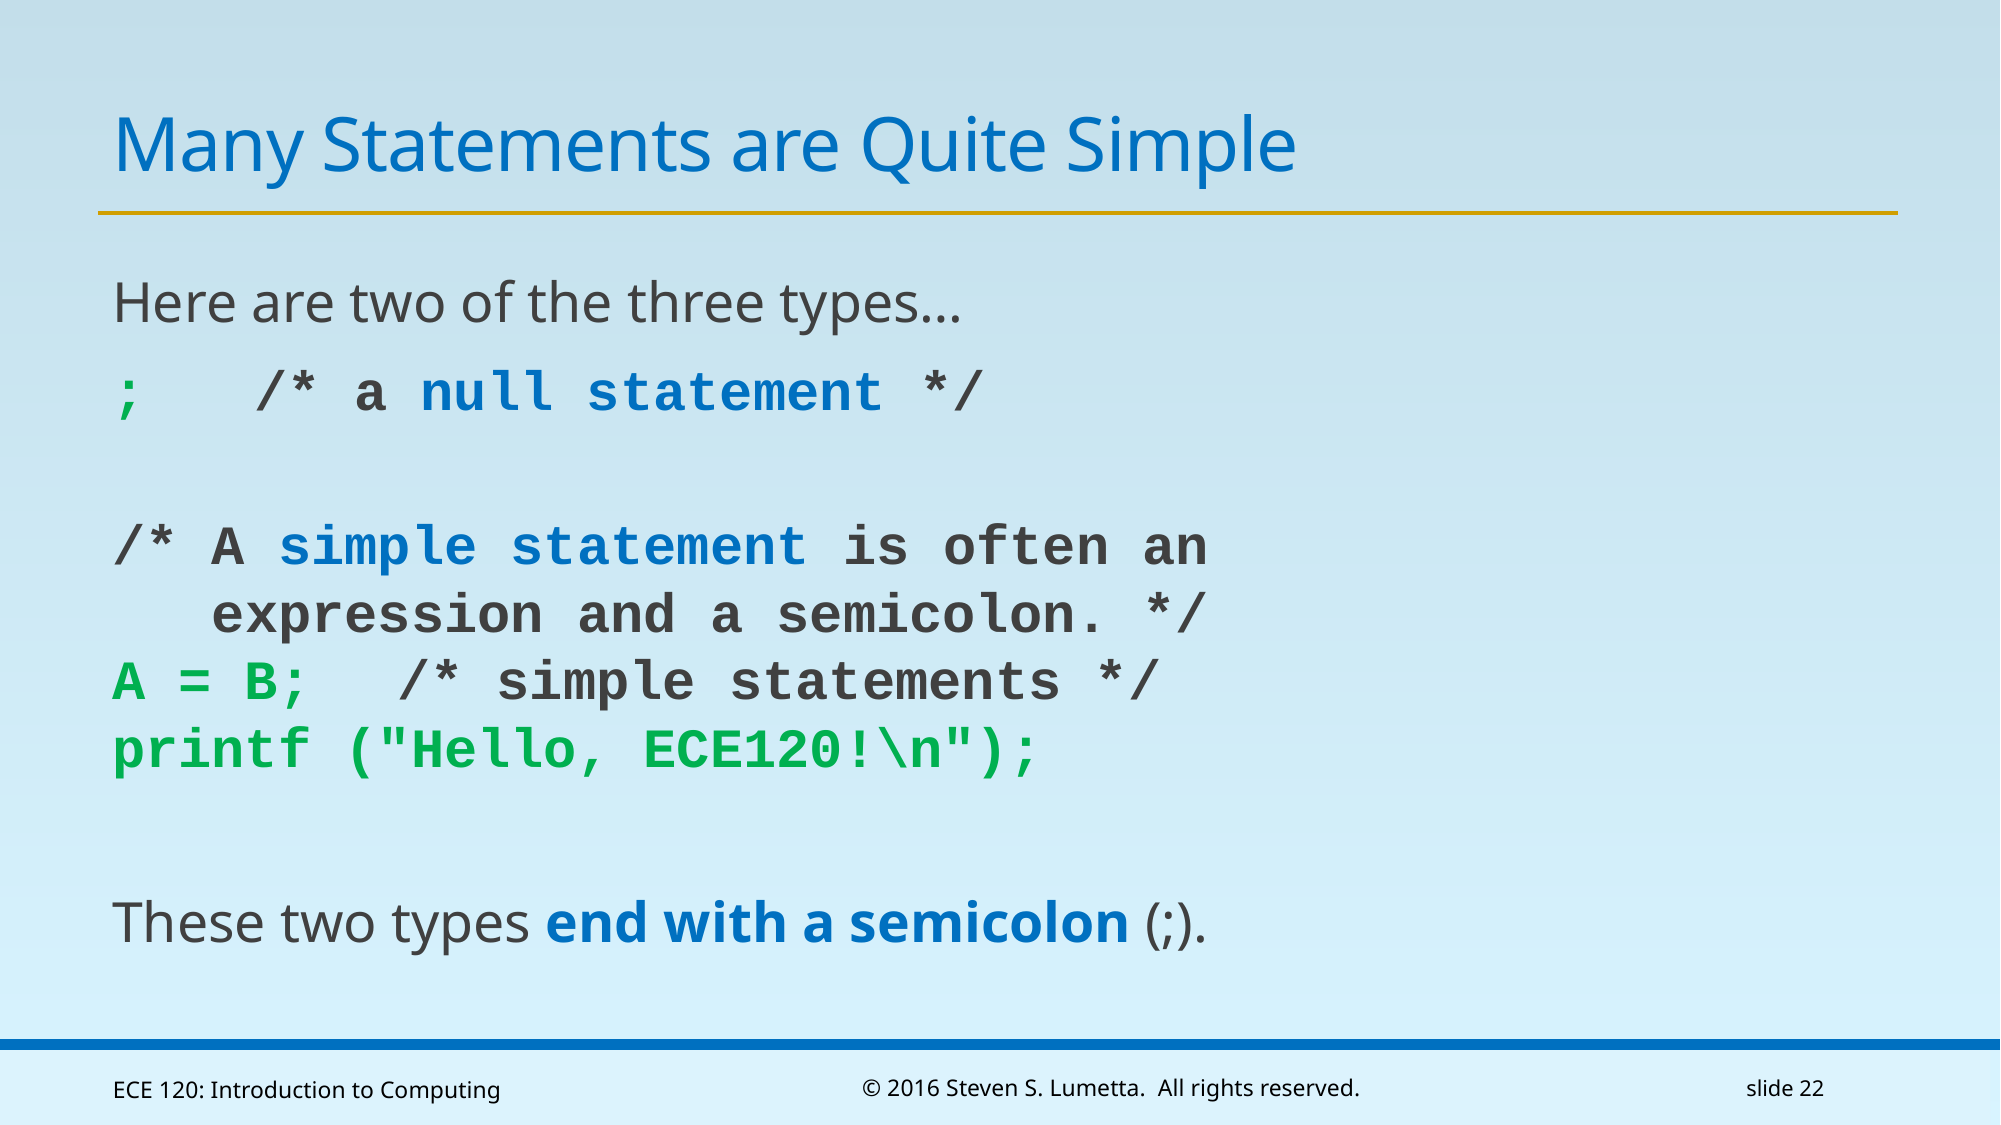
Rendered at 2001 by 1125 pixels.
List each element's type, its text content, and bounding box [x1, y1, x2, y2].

slide_number slide 22 [1624, 1059, 1840, 1120]
footer © 2016 Steven S. Lumetta. All rights reserved. [604, 1059, 1376, 1120]
list Here are two of the three types… ; /* a null statement */ /* A simple statement is often an expression and a semicolon. */ A = B; /* simple statements */ printf ("Hello, ECE120!\n"); These two types end with a semicolon (;). [97, 267, 1377, 963]
title Many Statements are Quite Simple [97, 88, 1900, 194]
slide_number ECE 120: Introduction to Computing [97, 1059, 586, 1120]
